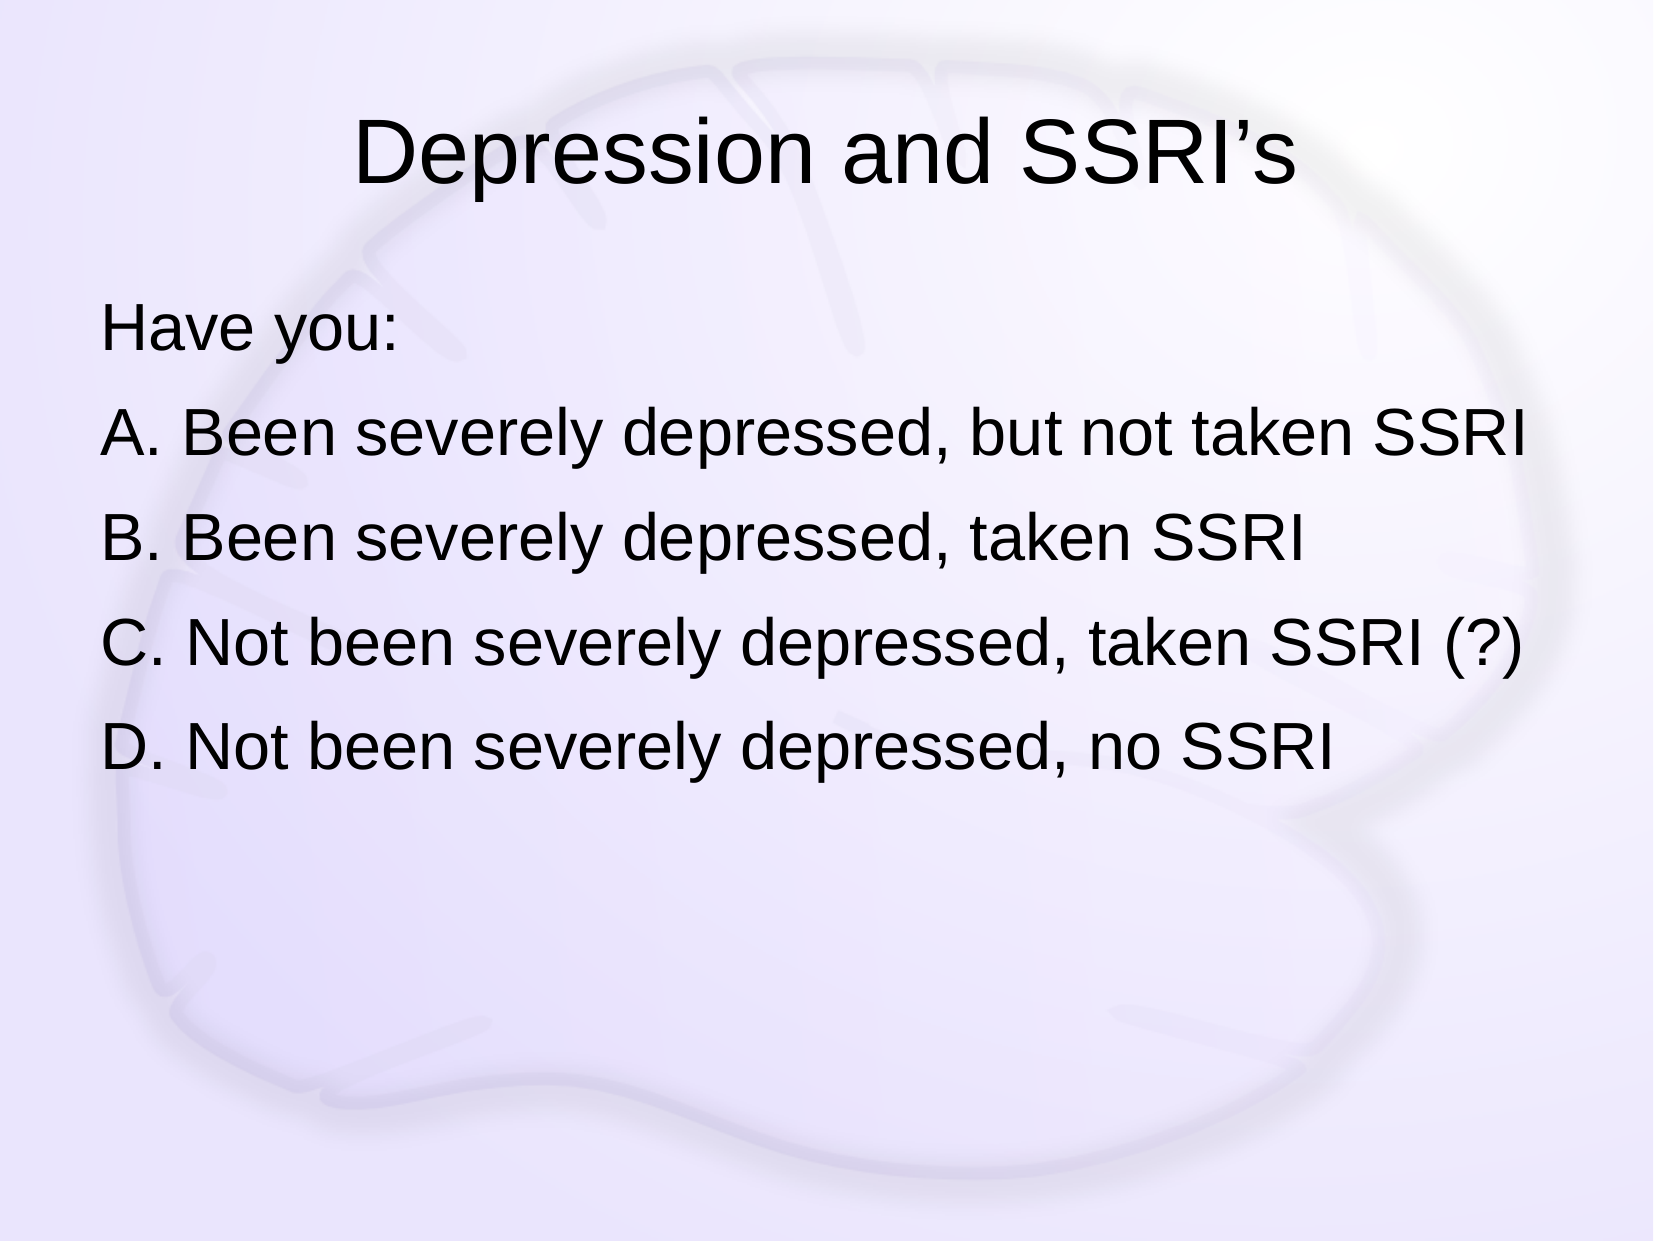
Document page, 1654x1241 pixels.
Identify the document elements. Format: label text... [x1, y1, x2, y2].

picture [0, 0, 1654, 1241]
list Have you: A. Been severely depressed, but not taken SSRI B. Been severely depressed, taken SSRI C. Not been severely depressed, taken SSRI (?) D. Not been severely depressed, no SSRI [82, 290, 1571, 1110]
title Depression and SSRI’s [82, 49, 1571, 257]
